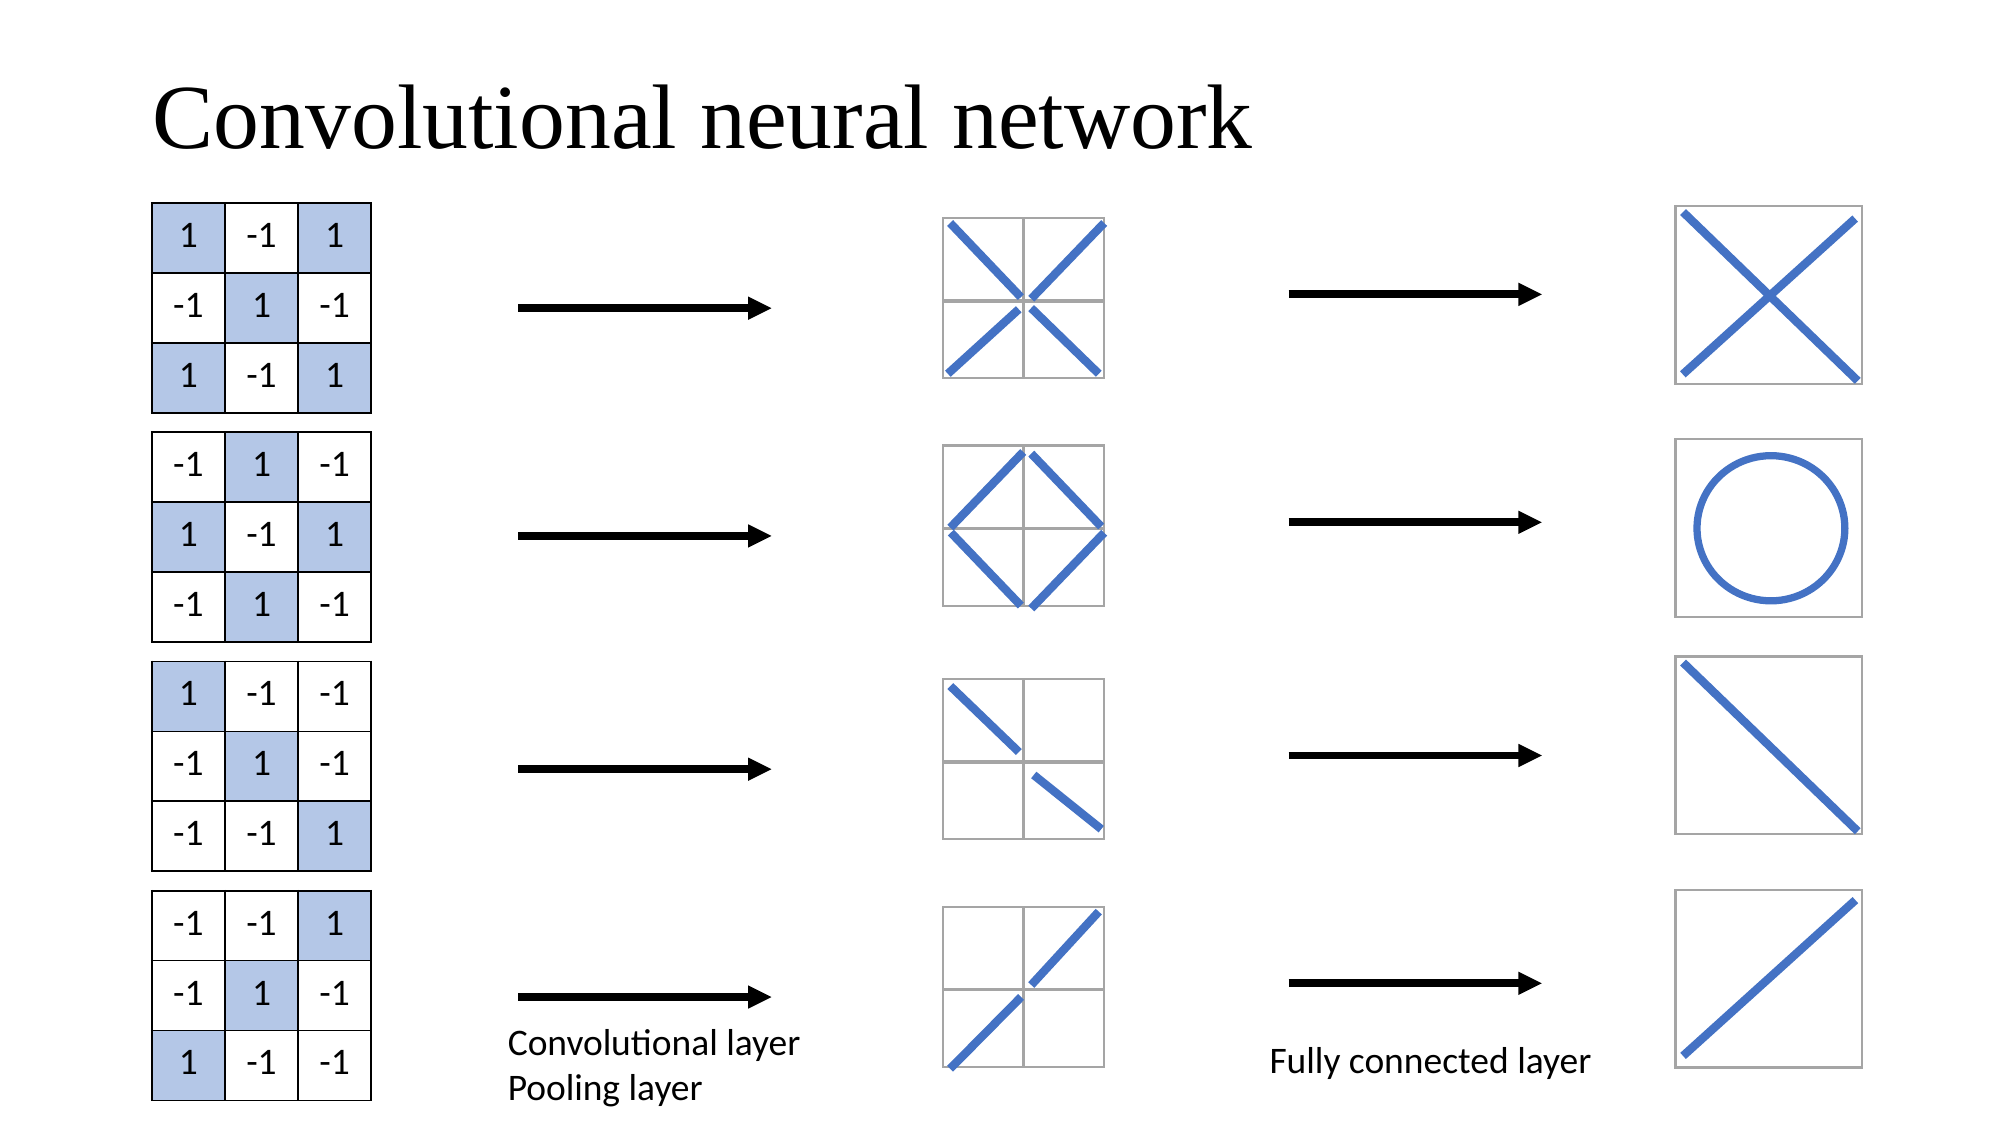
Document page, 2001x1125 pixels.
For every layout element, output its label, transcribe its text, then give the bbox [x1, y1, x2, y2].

table_cell -1 [299, 274, 370, 342]
table_cell 1 [299, 802, 370, 870]
table_header -1 [299, 433, 370, 501]
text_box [943, 217, 1105, 378]
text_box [943, 678, 1105, 839]
table_cell -1 [299, 732, 370, 800]
table_header -1 [226, 892, 297, 960]
table_cell -1 [153, 732, 224, 800]
table_cell 1 [299, 503, 370, 571]
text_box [1675, 656, 1863, 835]
title Convolutional neural network [137, 10, 1863, 229]
table_header -1 [226, 204, 297, 272]
table_header 1 [299, 204, 370, 272]
table_header 1 [153, 204, 224, 272]
text_box Fully connected layer [1254, 1028, 1607, 1089]
table_cell -1 [153, 274, 224, 342]
table_header -1 [153, 892, 224, 960]
table_cell -1 [299, 573, 370, 641]
table_cell 1 [226, 274, 297, 342]
table_cell -1 [153, 961, 224, 1030]
table_cell 1 [299, 344, 370, 412]
table_cell 1 [226, 732, 297, 800]
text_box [942, 445, 1105, 609]
table_header 1 [226, 433, 297, 501]
table_header -1 [153, 433, 224, 501]
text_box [1675, 889, 1863, 1068]
table_cell 1 [226, 961, 297, 1030]
table_header 1 [299, 892, 370, 960]
table_cell -1 [226, 503, 297, 571]
table_cell 1 [153, 1031, 224, 1100]
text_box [1675, 439, 1863, 618]
table_header -1 [226, 662, 297, 731]
table_cell -1 [153, 802, 224, 870]
table_header -1 [299, 662, 370, 731]
table_cell -1 [153, 573, 224, 641]
table_header 1 [153, 662, 224, 731]
table_cell -1 [226, 1031, 297, 1100]
table_cell -1 [299, 1031, 370, 1100]
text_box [943, 906, 1105, 1069]
table_cell 1 [226, 573, 297, 641]
text_box Convolutional layer Pooling layer [493, 1010, 816, 1115]
table_cell -1 [226, 802, 297, 870]
table_cell 1 [153, 503, 224, 571]
table_cell 1 [153, 344, 224, 412]
table_cell -1 [226, 344, 297, 412]
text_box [1675, 206, 1863, 384]
table_cell -1 [299, 961, 370, 1030]
